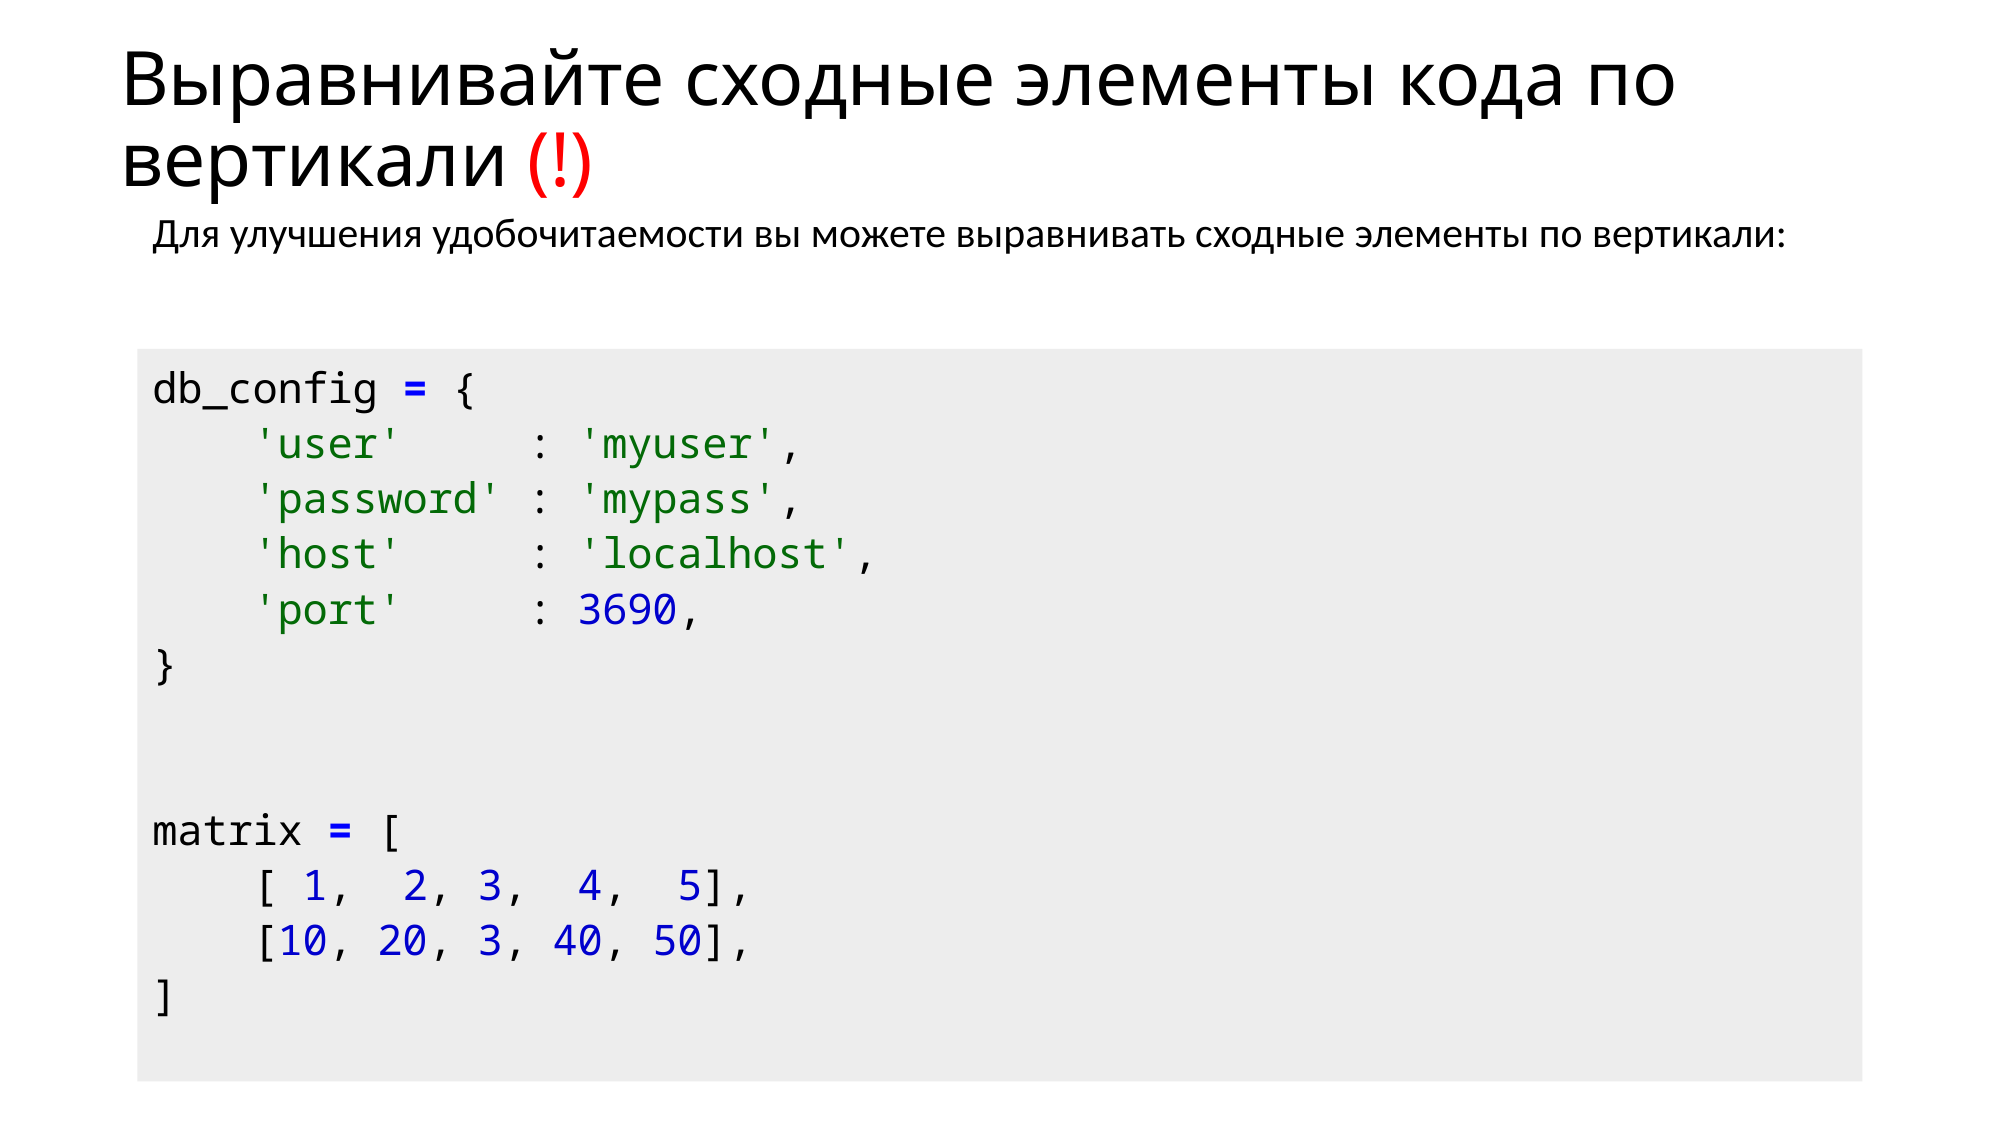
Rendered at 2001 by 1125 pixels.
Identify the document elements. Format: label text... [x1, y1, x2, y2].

text_box db_config = { 'user' : 'myuser', 'password' : 'mypass', 'host' : 'localhost', 'port' : 3690, } matrix = [ [ 1, 2, 3, 4, 5], [10, 20, 3, 40, 50], ] [137, 348, 1863, 1082]
list Для улучшения удобочитаемости вы можете выравнивать сходные элементы по вертикали: [137, 188, 1863, 294]
title Выравнивайте сходные элементы кода по вертикали (!) [105, 54, 1895, 189]
